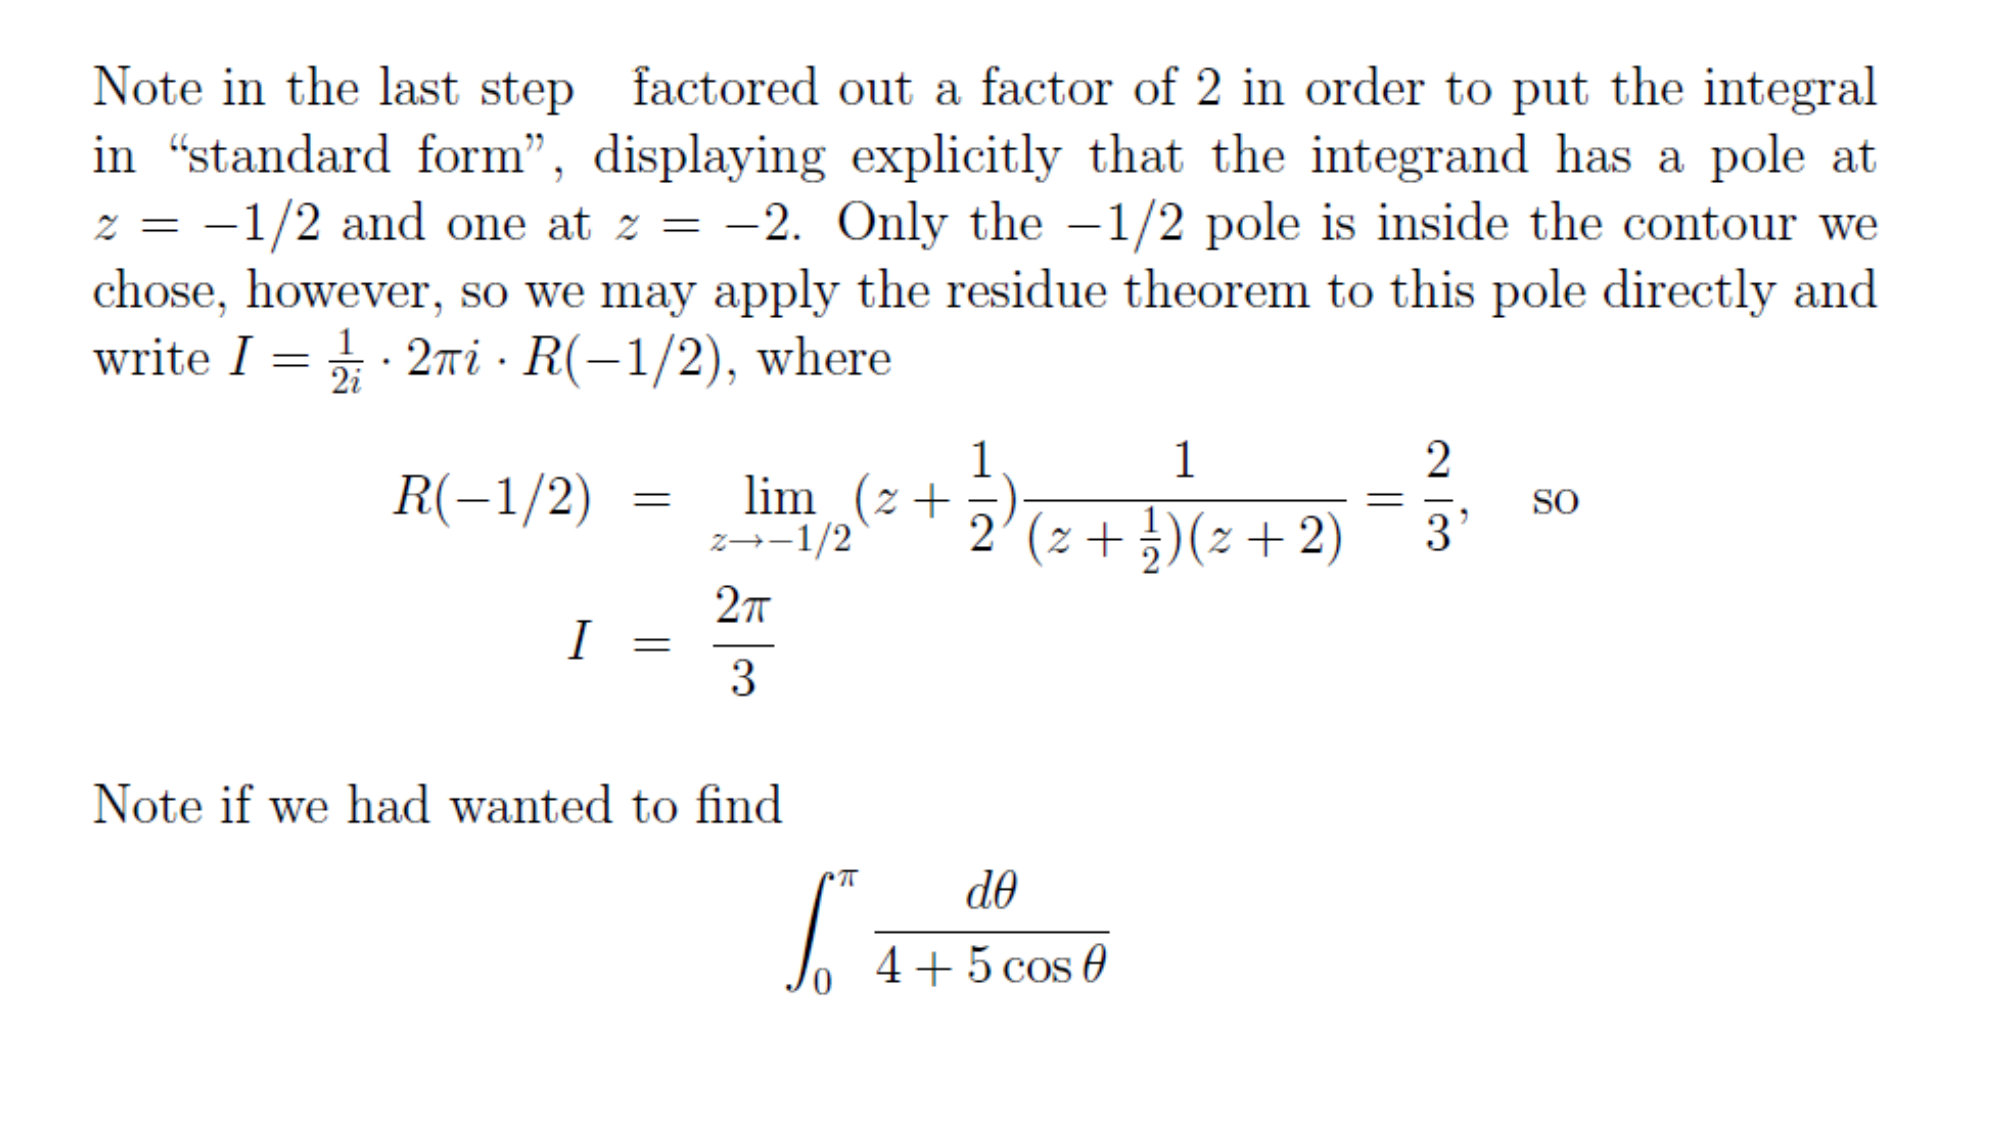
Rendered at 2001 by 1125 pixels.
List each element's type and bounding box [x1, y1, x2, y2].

list [37, 50, 1893, 1032]
